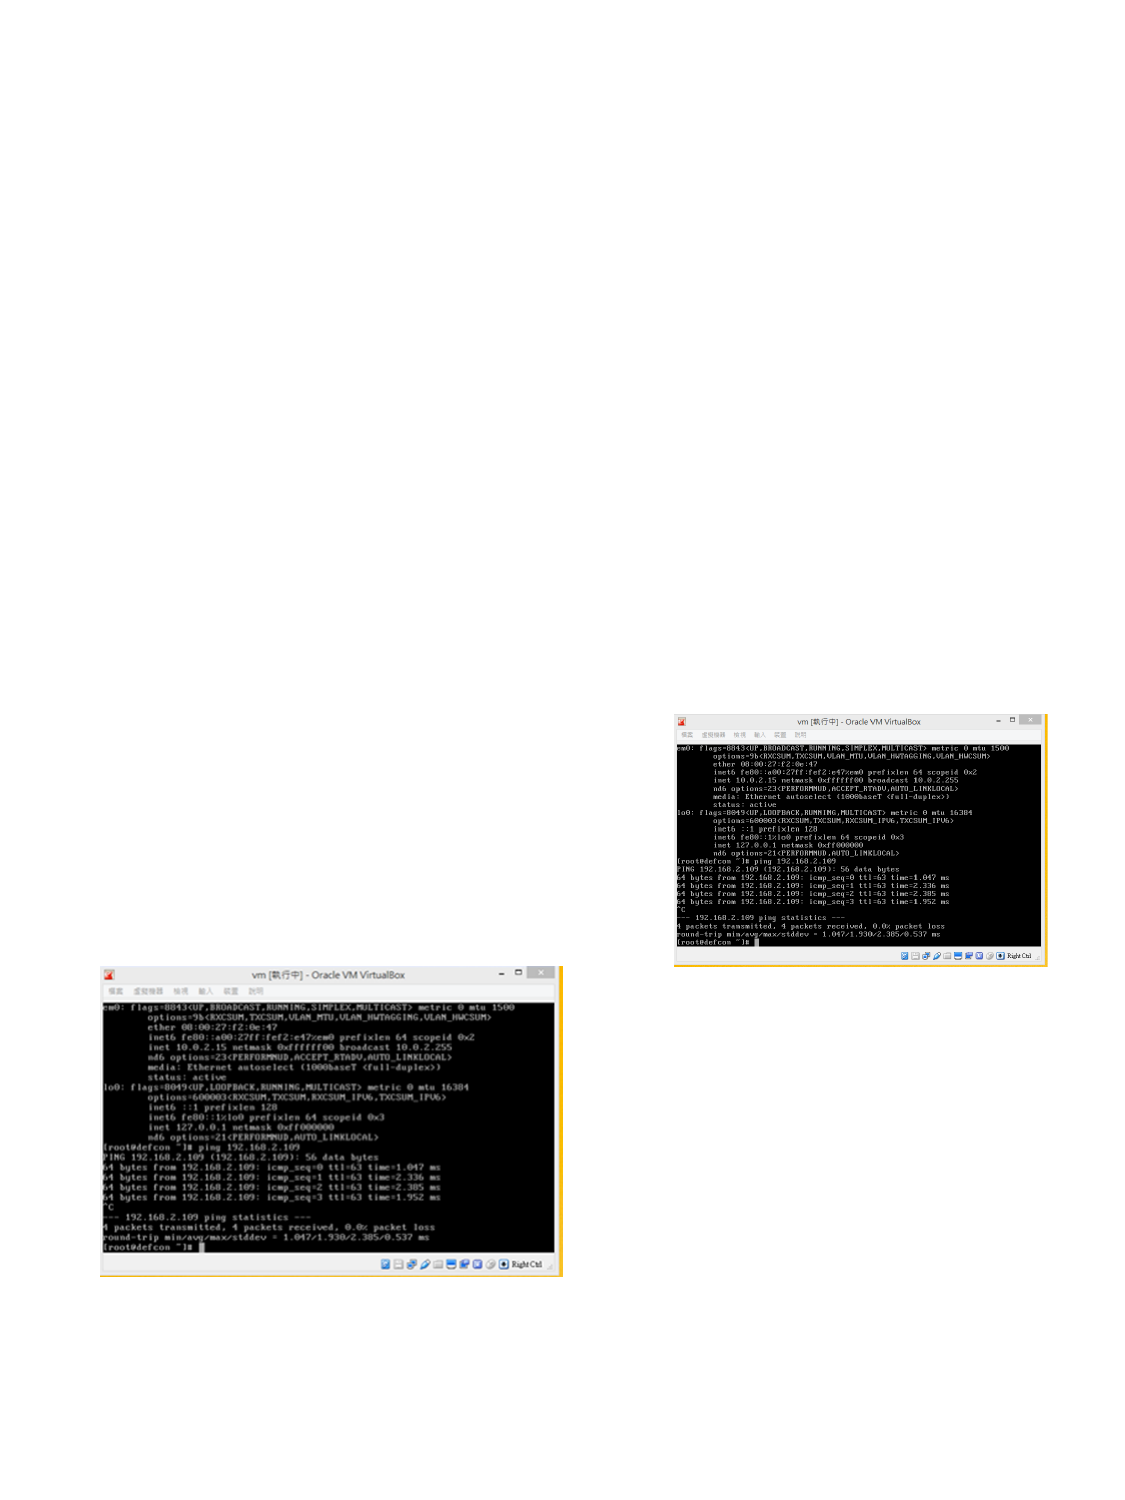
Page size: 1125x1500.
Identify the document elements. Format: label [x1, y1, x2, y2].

picture [100, 966, 563, 1277]
list [674, 714, 1048, 967]
